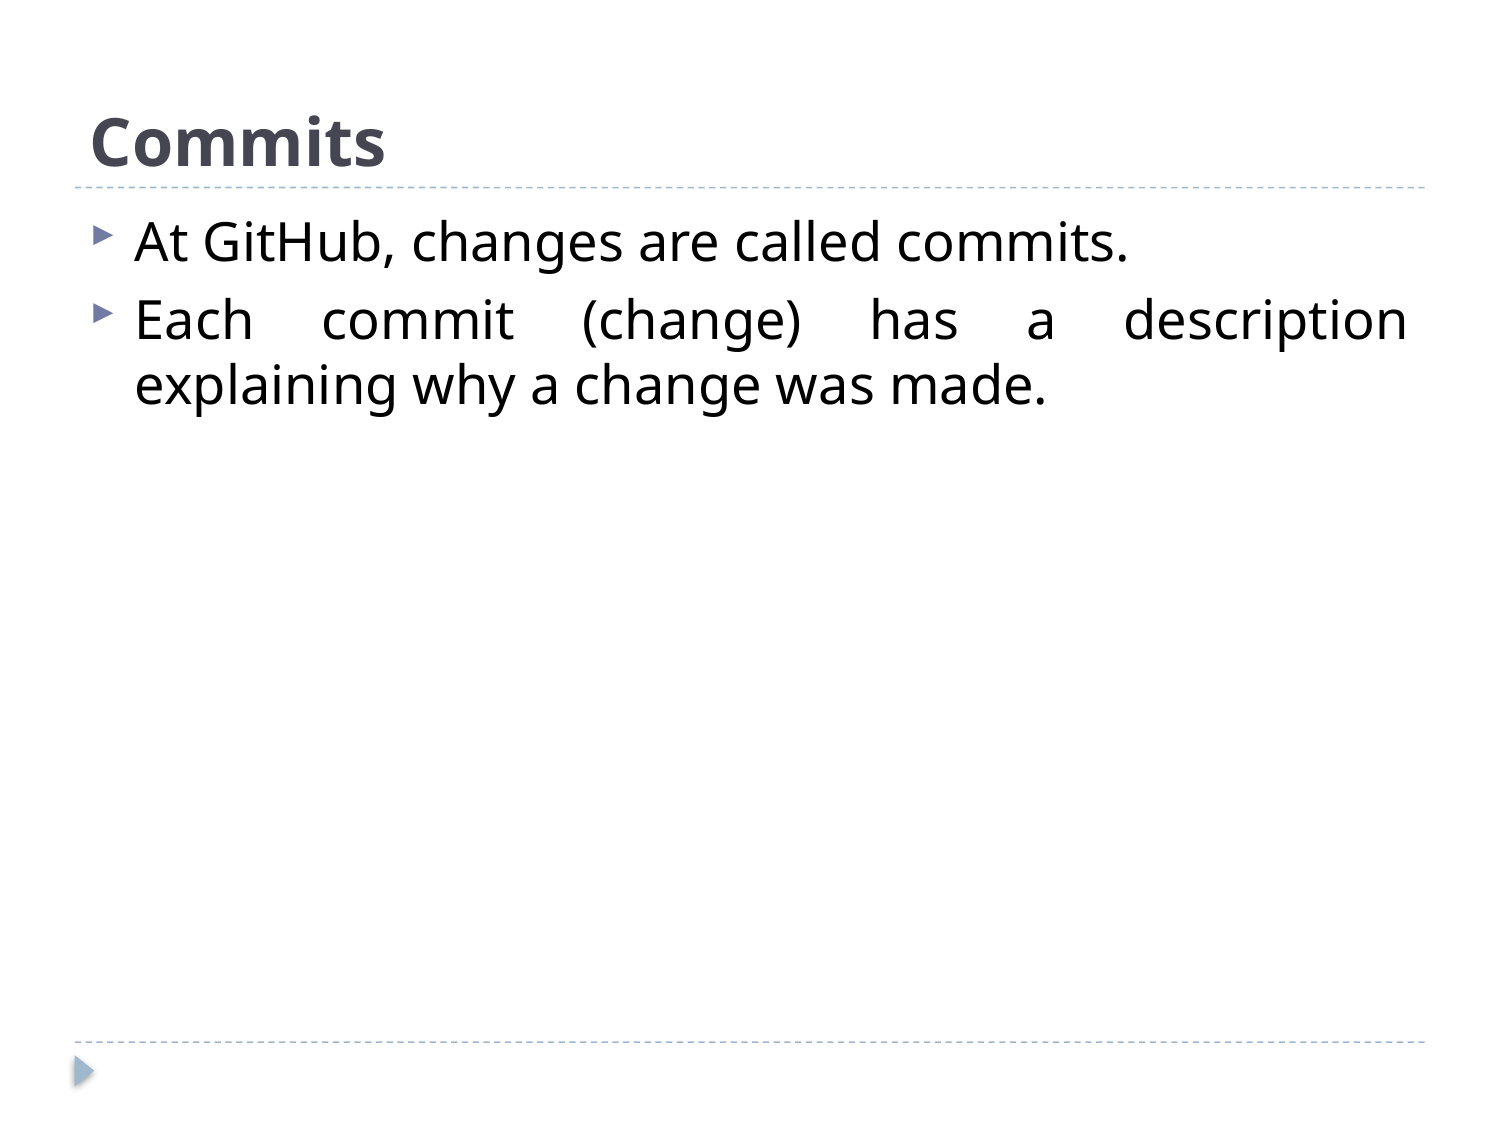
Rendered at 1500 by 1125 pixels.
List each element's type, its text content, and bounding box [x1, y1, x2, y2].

title Commits [75, 24, 1425, 188]
list At GitHub, changes are called commits. Each commit (change) has a description explaining why a change was made. [75, 200, 1425, 1010]
